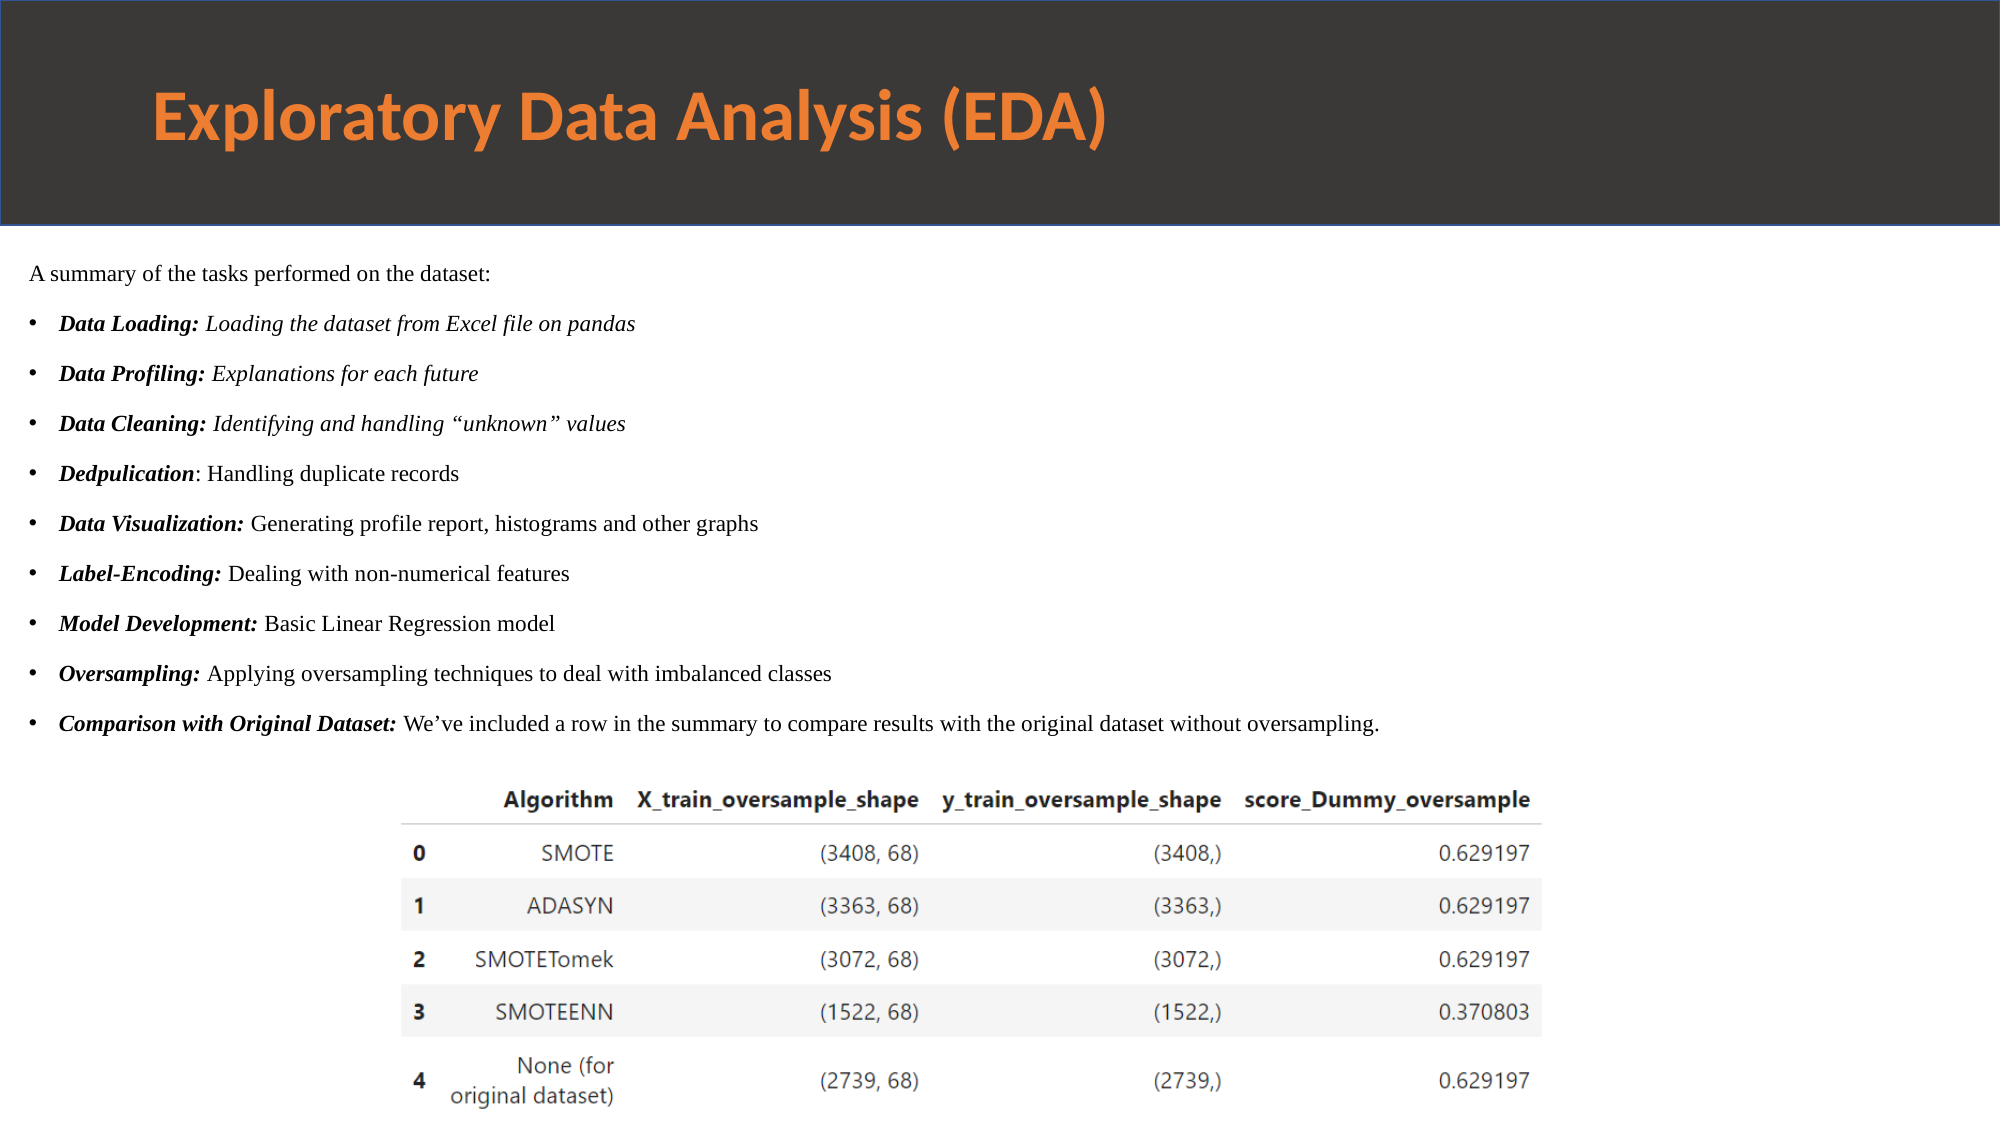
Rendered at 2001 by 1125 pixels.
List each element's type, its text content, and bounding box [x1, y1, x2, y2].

picture [399, 773, 1544, 1112]
text_box [0, 0, 2000, 226]
text_box [198, 634, 746, 704]
list A summary of the tasks performed on the dataset: Data Loading: Loading the dataset from Excel file on pandas Data Profiling: Explanations for each future Data Cleaning: Identifying and handling “unknown” values Dedpulication: Handling duplicate records Data Visualization: Generating profile report, histograms and other graphs Label-Encoding: Dealing with non-numerical features Model Development: Basic Linear Regression model Oversampling: Applying oversampling techniques to deal with imbalanced classes Comparison with Original Dataset: We’ve included a row in the summary to compare results with the original dataset without oversampling. [13, 254, 1898, 745]
title Exploratory Data Analysis (EDA) [137, 7, 1863, 225]
